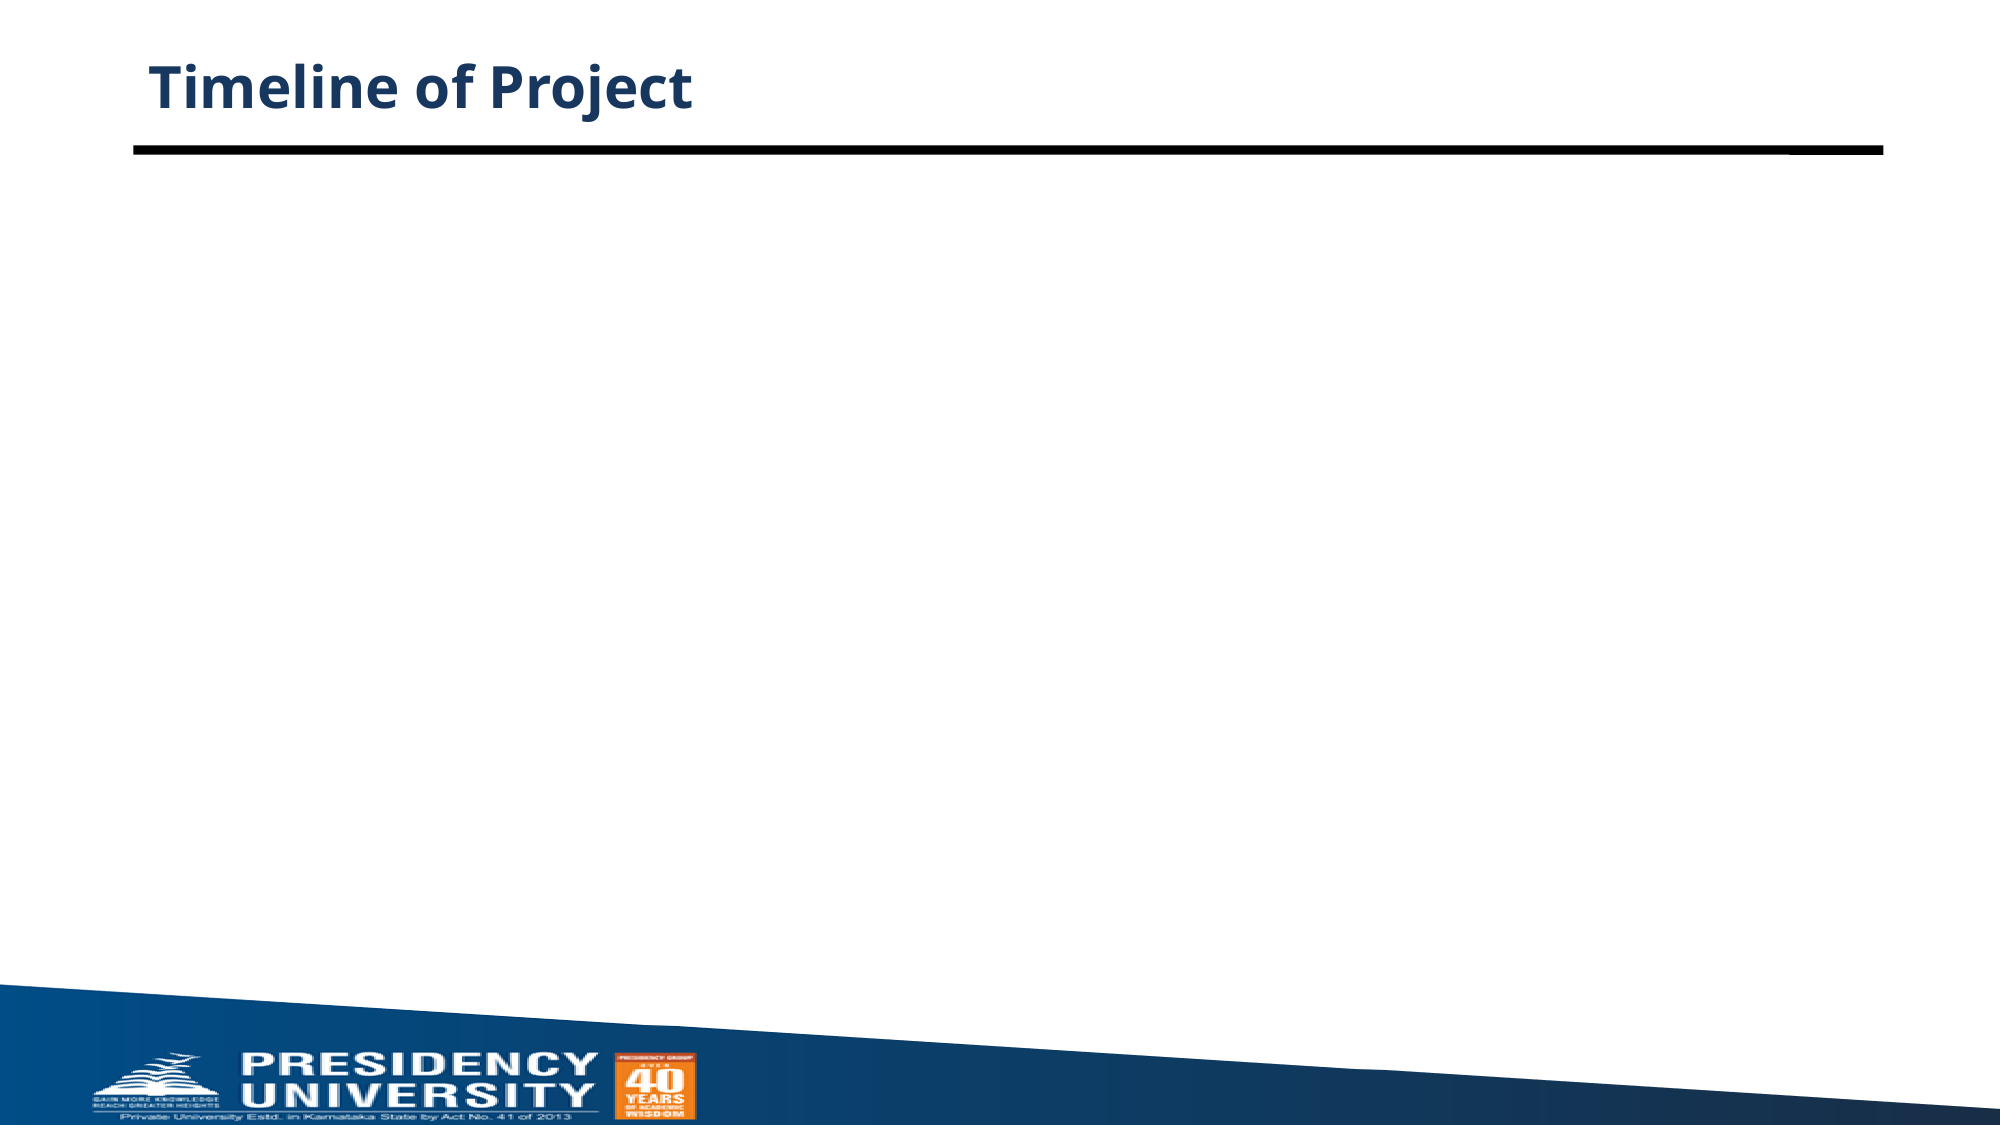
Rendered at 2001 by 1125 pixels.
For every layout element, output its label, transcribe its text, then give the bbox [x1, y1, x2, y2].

picture [0, 982, 2000, 1125]
title Timeline of Project [133, 45, 1884, 125]
